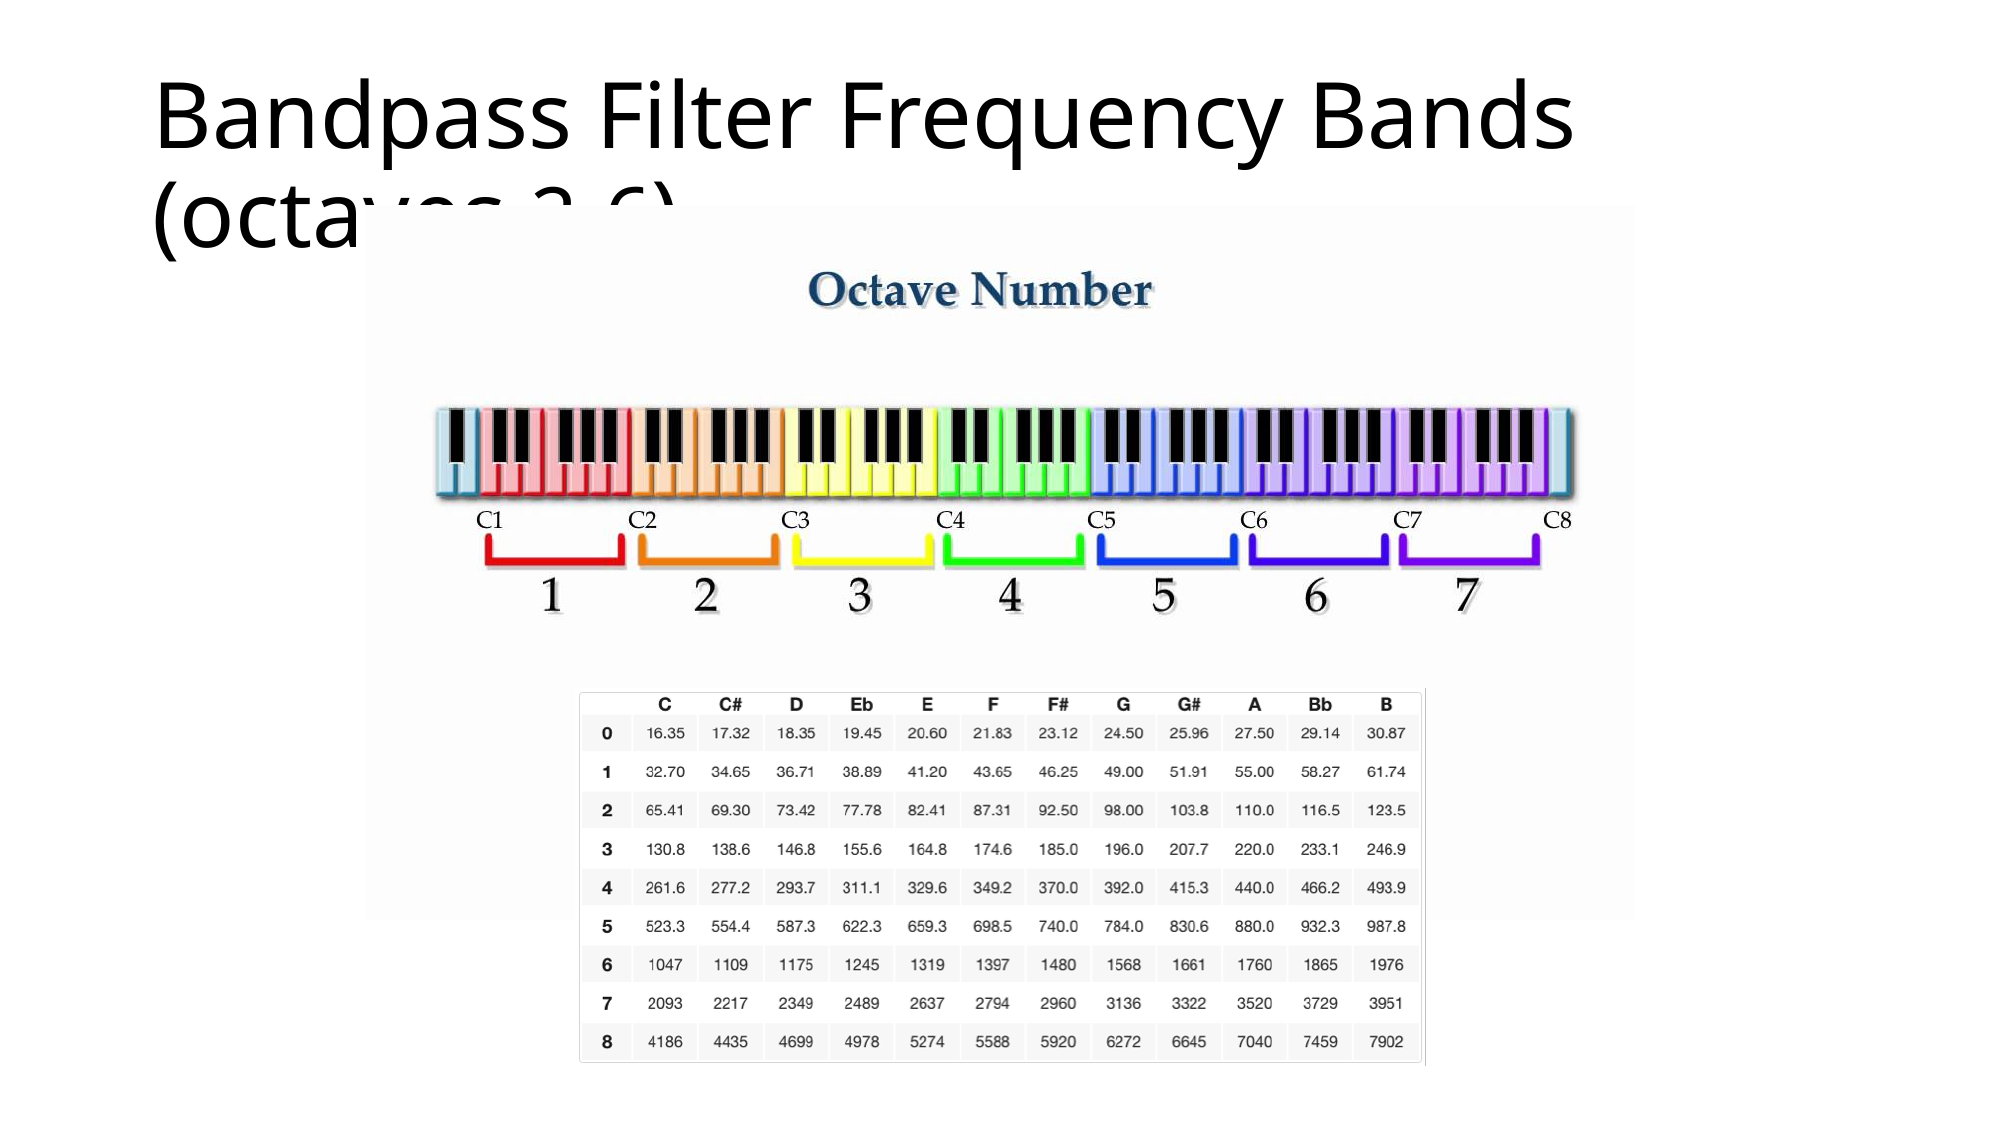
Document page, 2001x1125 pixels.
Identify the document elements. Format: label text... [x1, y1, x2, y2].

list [365, 205, 1635, 920]
picture [574, 688, 1426, 1066]
title Bandpass Filter Frequency Bands (octaves 2-6) [137, 59, 1863, 278]
